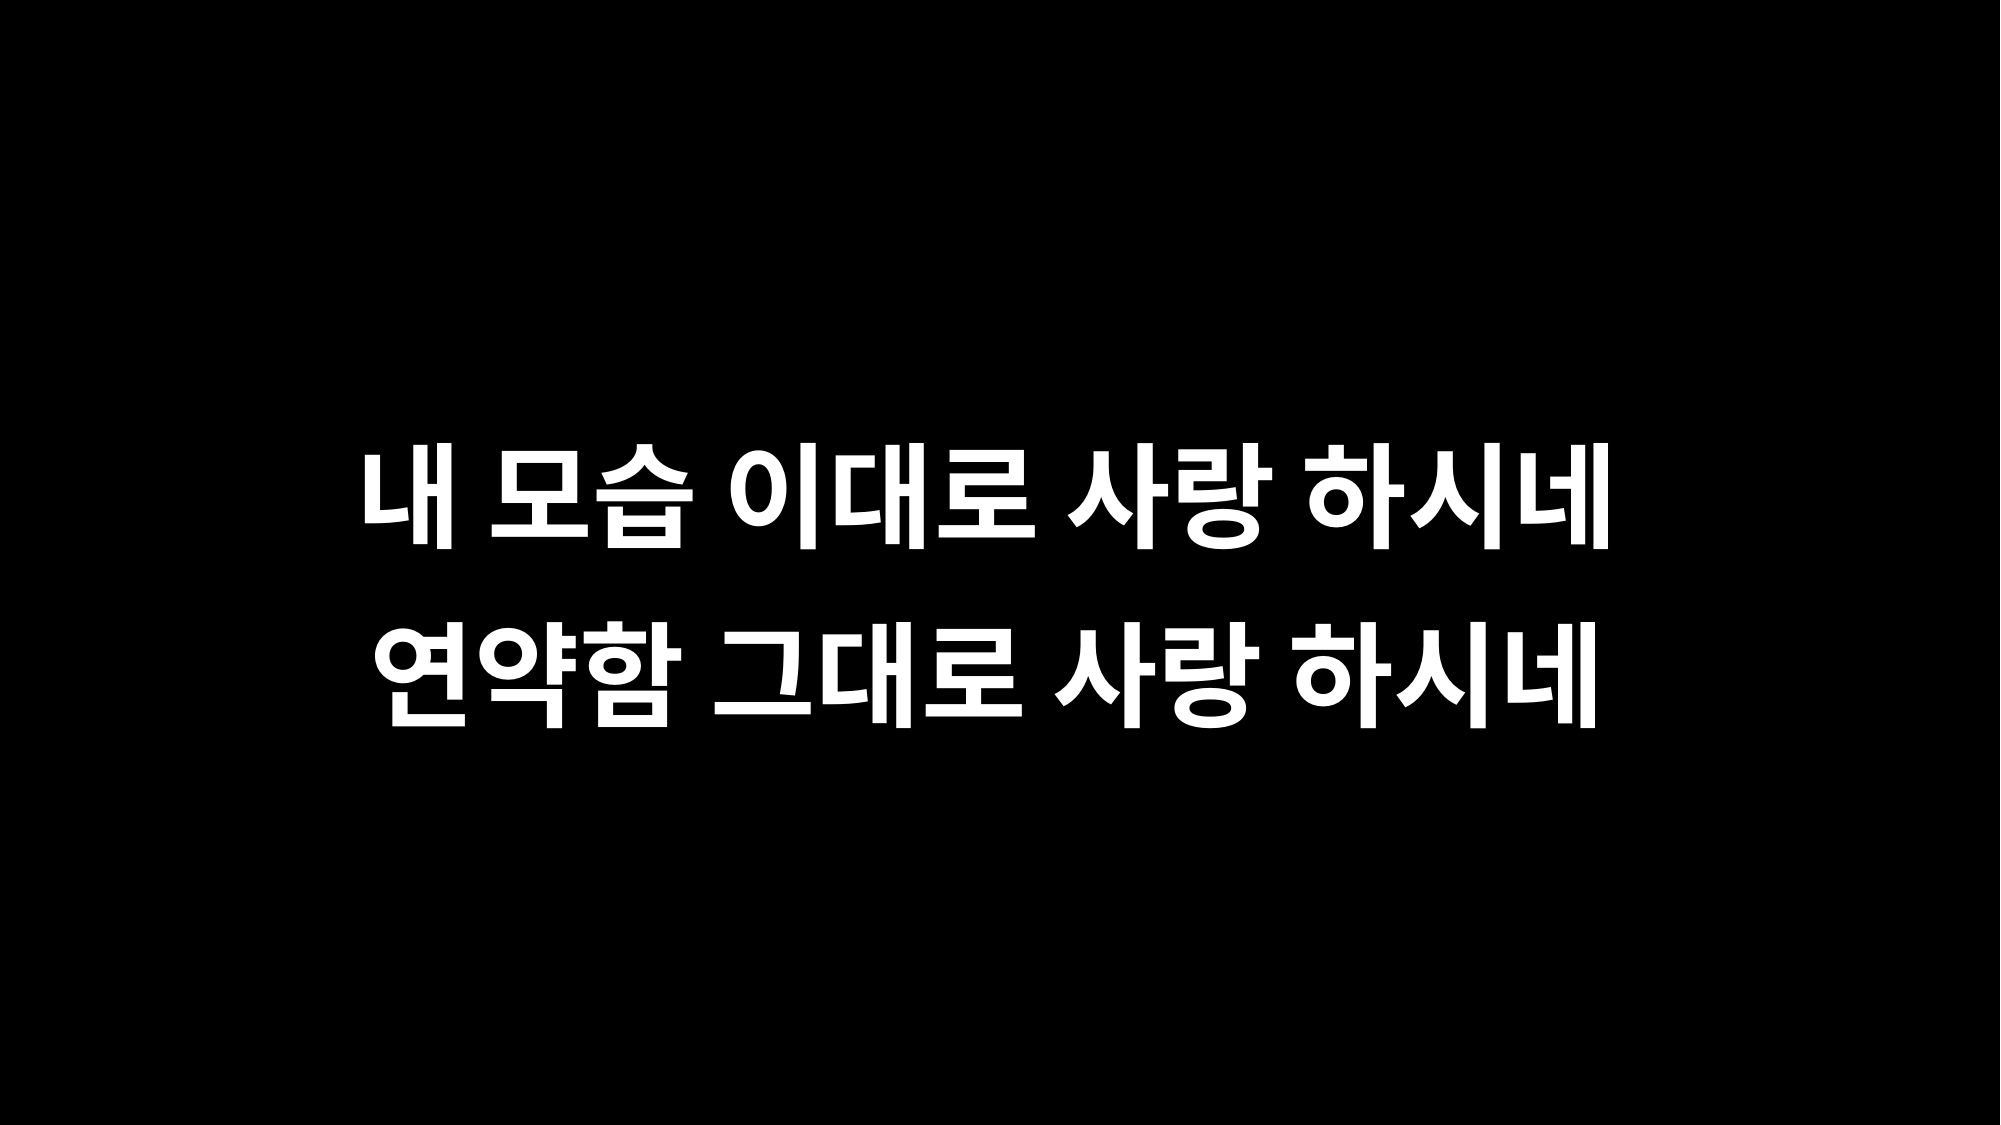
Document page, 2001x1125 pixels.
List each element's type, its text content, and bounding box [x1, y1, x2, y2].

text_box 내 모습 이대로 사랑 하시네 연약함 그대로 사랑 하시네 [0, 376, 2000, 749]
